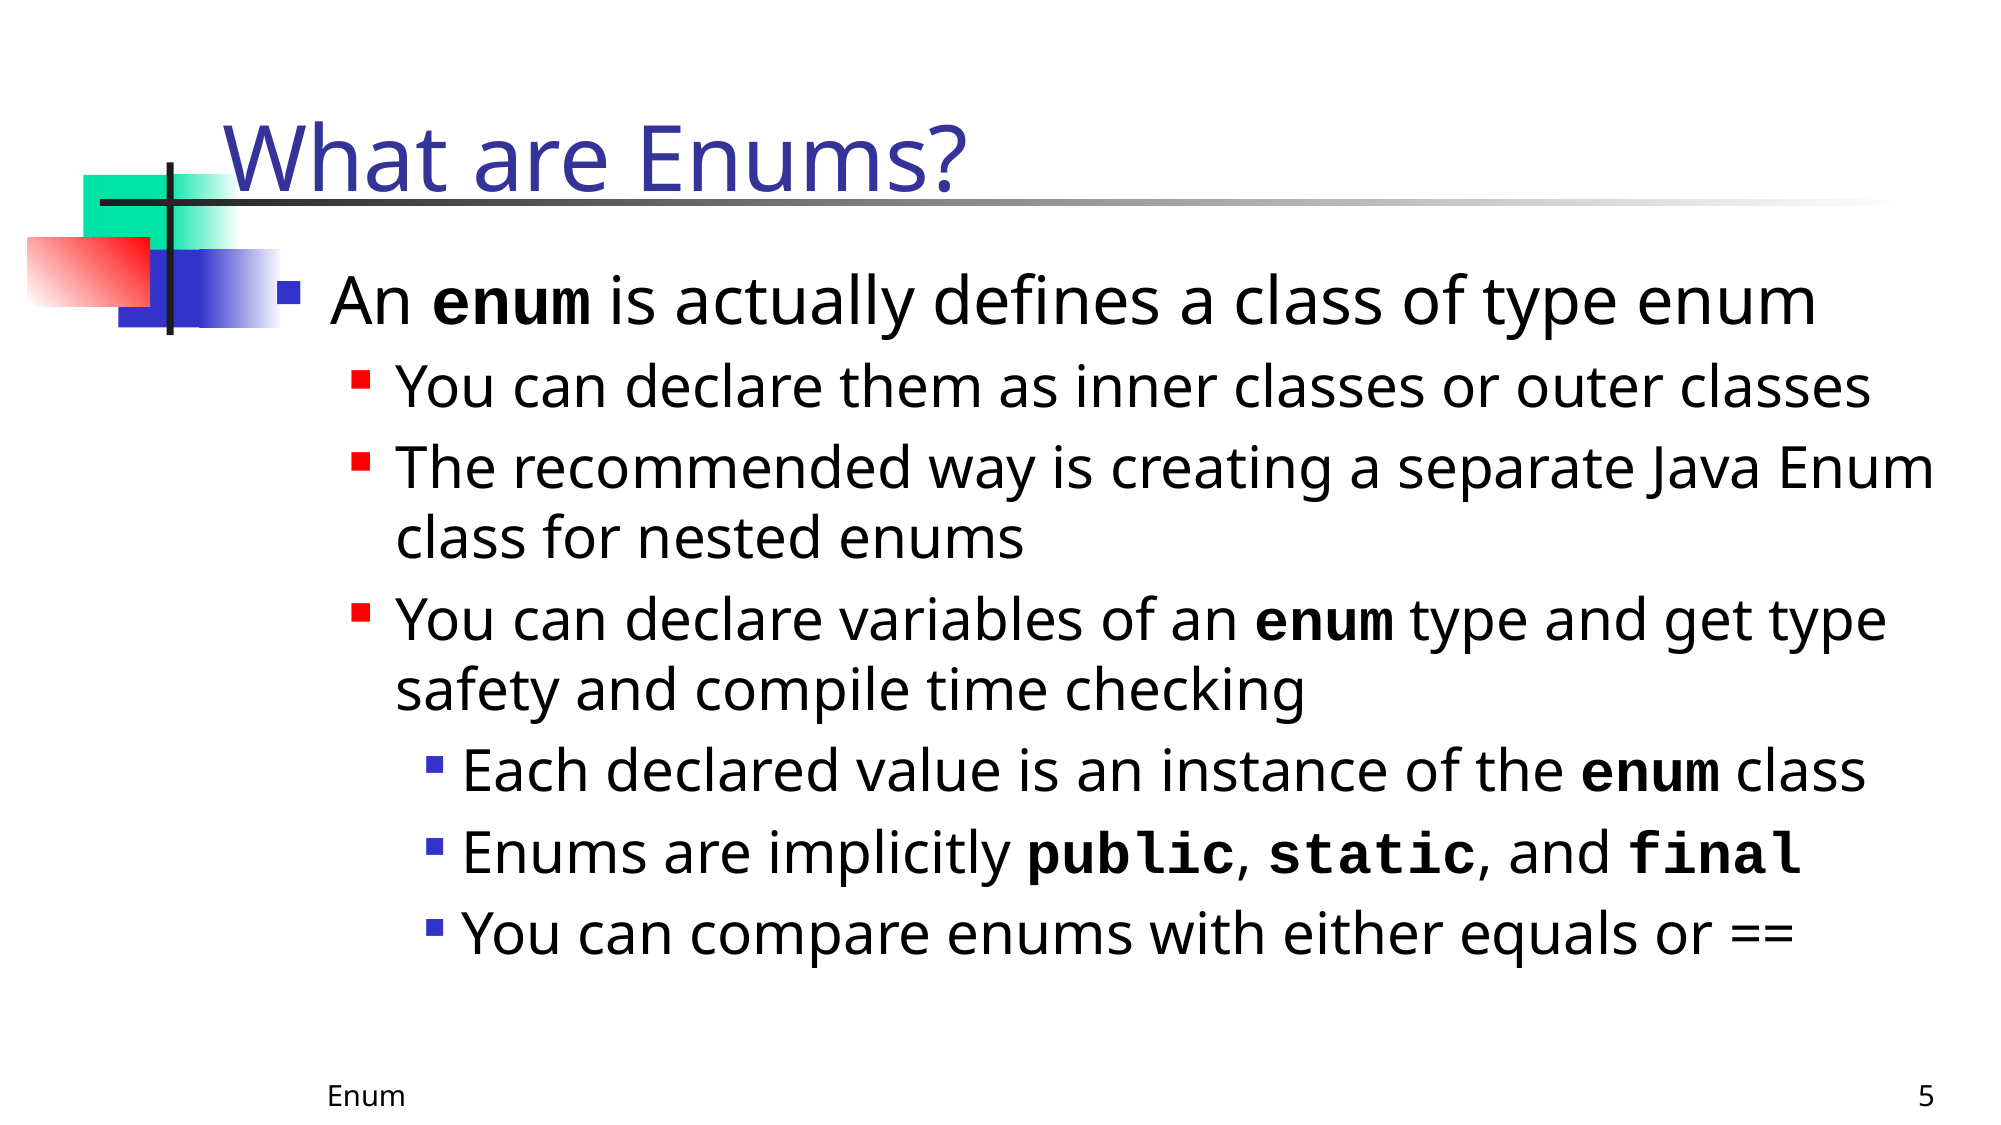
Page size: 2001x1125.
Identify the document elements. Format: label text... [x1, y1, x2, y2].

list An enum is actually defines a class of type enum You can declare them as inner classes or outer classes The recommended way is creating a separate Java Enum class for nested enums You can declare variables of an enum type and get type safety and compile time checking Each declared value is an instance of the enum class Enums are implicitly public, static, and final You can compare enums with either equals or == [258, 249, 1959, 1007]
slide_number 5 [1533, 1049, 1951, 1125]
title What are Enums? [206, 0, 1863, 218]
footer Enum [49, 1049, 684, 1125]
